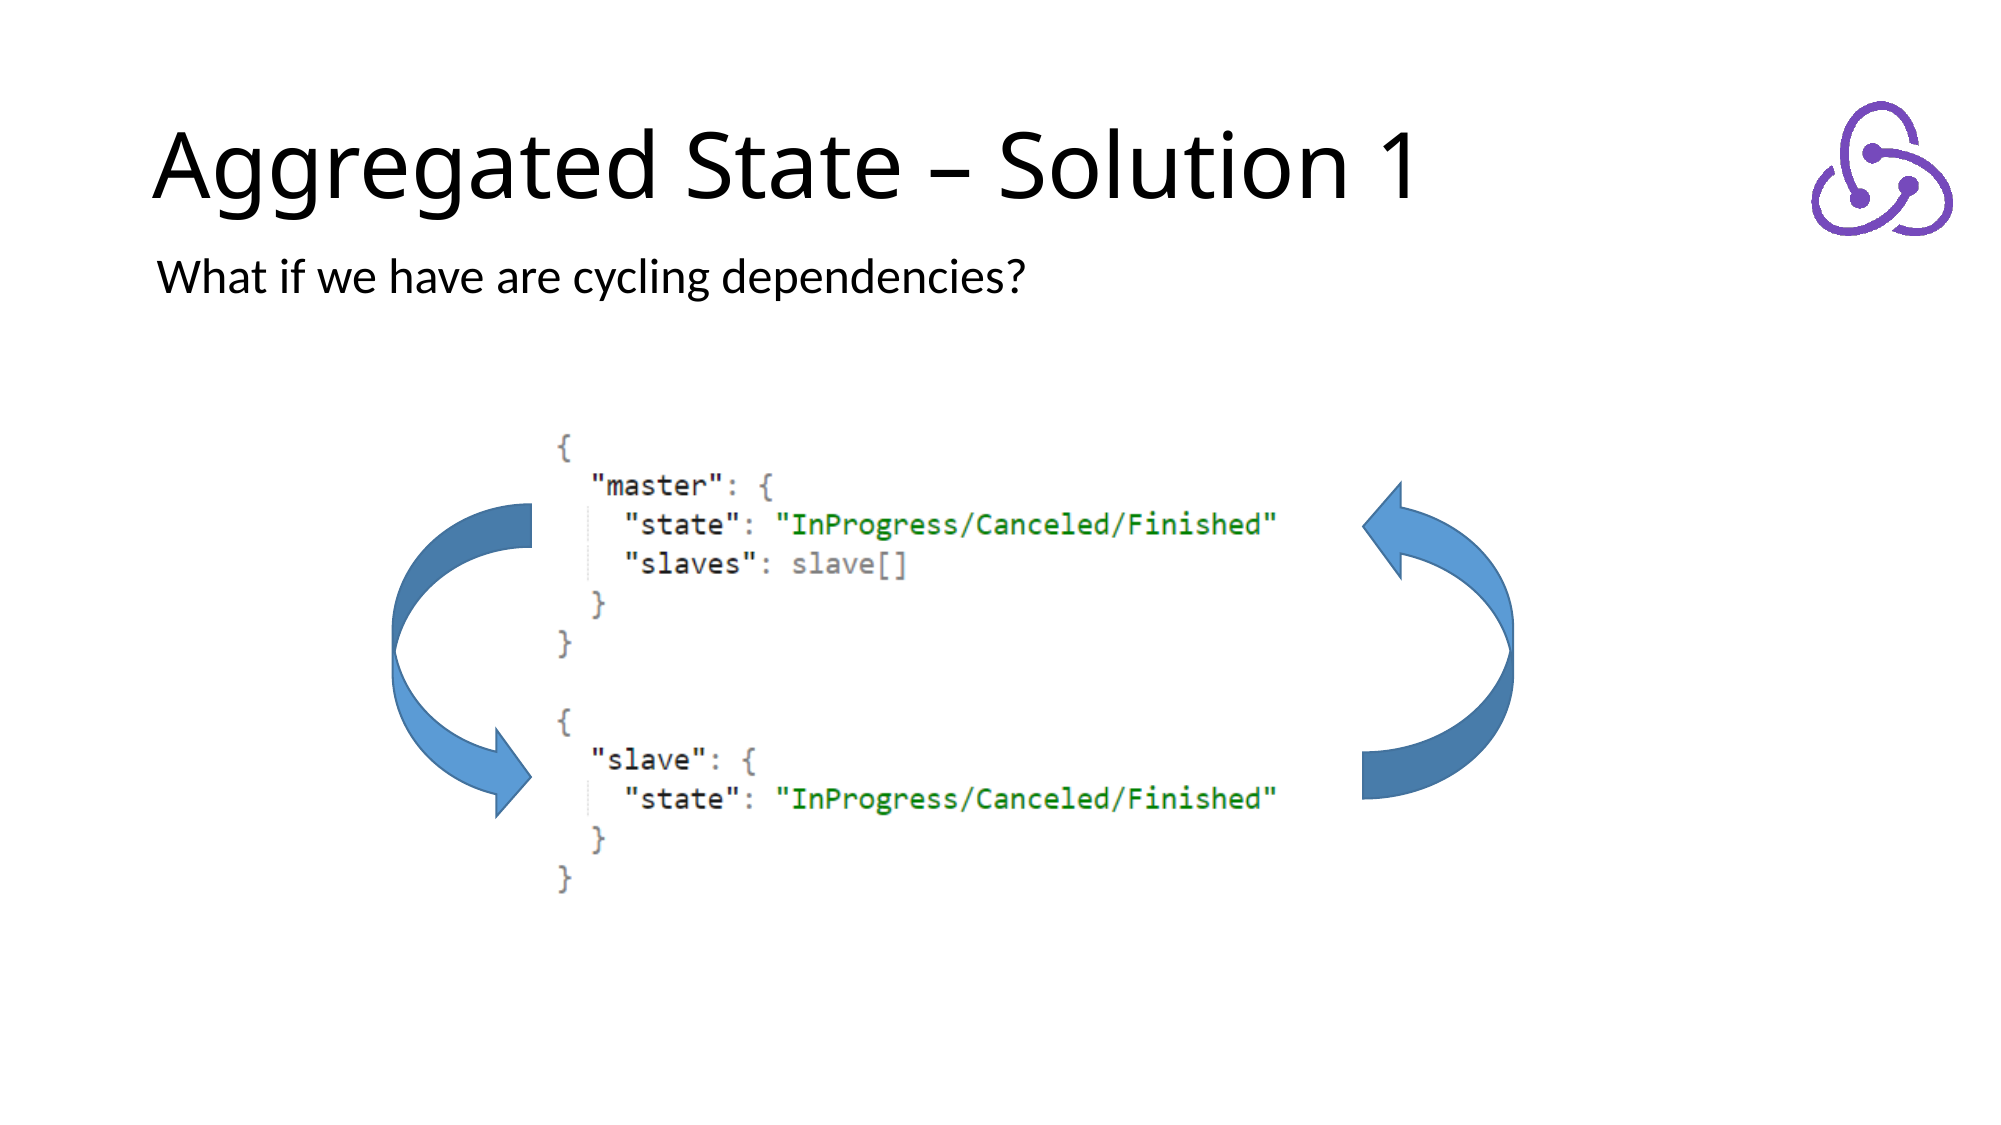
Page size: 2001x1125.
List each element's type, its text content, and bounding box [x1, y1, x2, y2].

text_box [391, 503, 533, 820]
title Aggregated State – Solution 1 [137, 59, 1863, 278]
text_box [1361, 480, 1515, 800]
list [1806, 101, 1955, 236]
picture [553, 425, 1294, 900]
text_box What if we have are cycling dependencies? [141, 235, 1044, 311]
